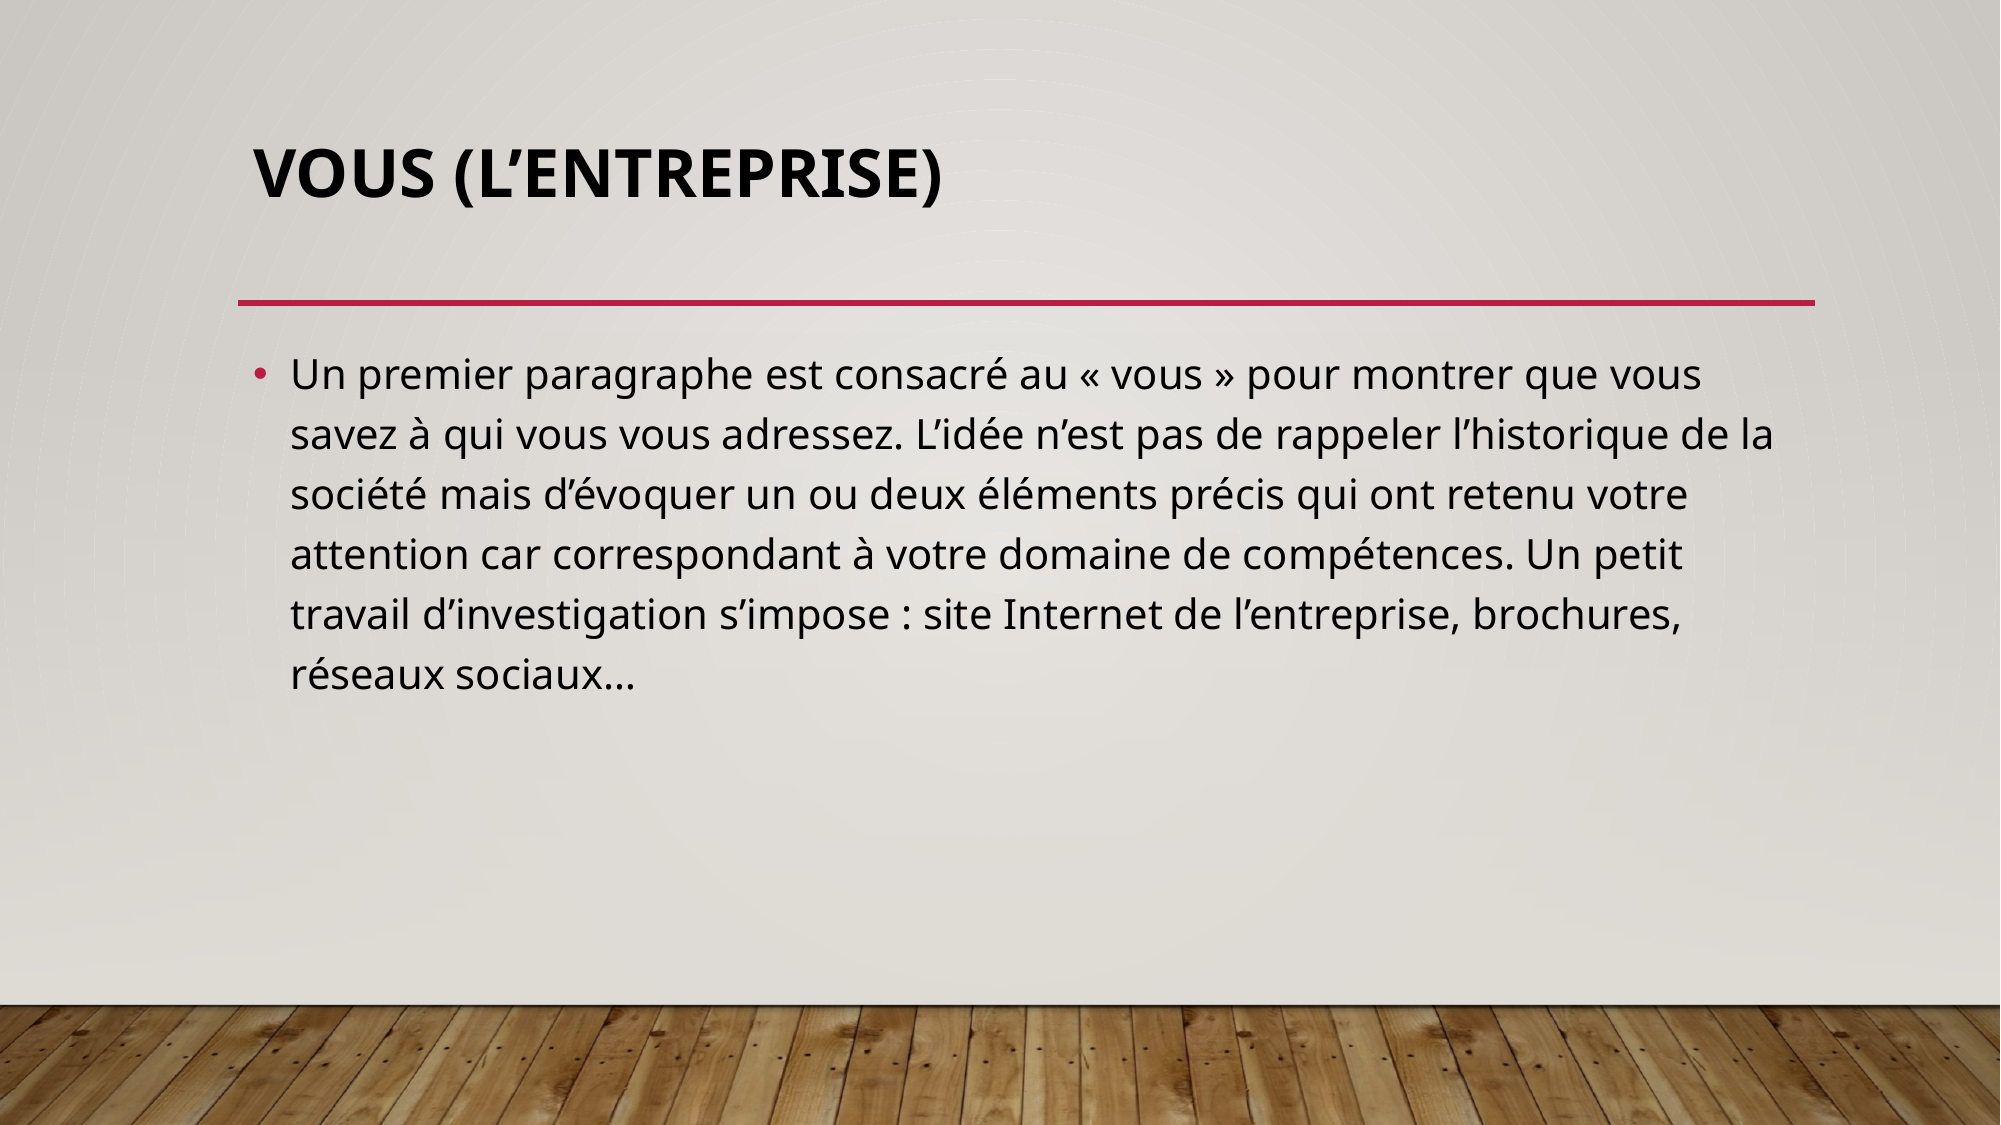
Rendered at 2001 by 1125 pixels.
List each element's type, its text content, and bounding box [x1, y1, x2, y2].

list Un premier paragraphe est consacré au « vous » pour montrer que vous savez à qui vous vous adressez. L’idée n’est pas de rappeler l’historique de la société mais d’évoquer un ou deux éléments précis qui ont retenu votre attention car correspondant à votre domaine de compétences. Un petit travail d’investigation s’impose : site Internet de l’entreprise, brochures, réseaux sociaux… [238, 330, 1814, 897]
picture [0, 1005, 2000, 1125]
title Vous (l’entreprise) [238, 131, 1814, 305]
